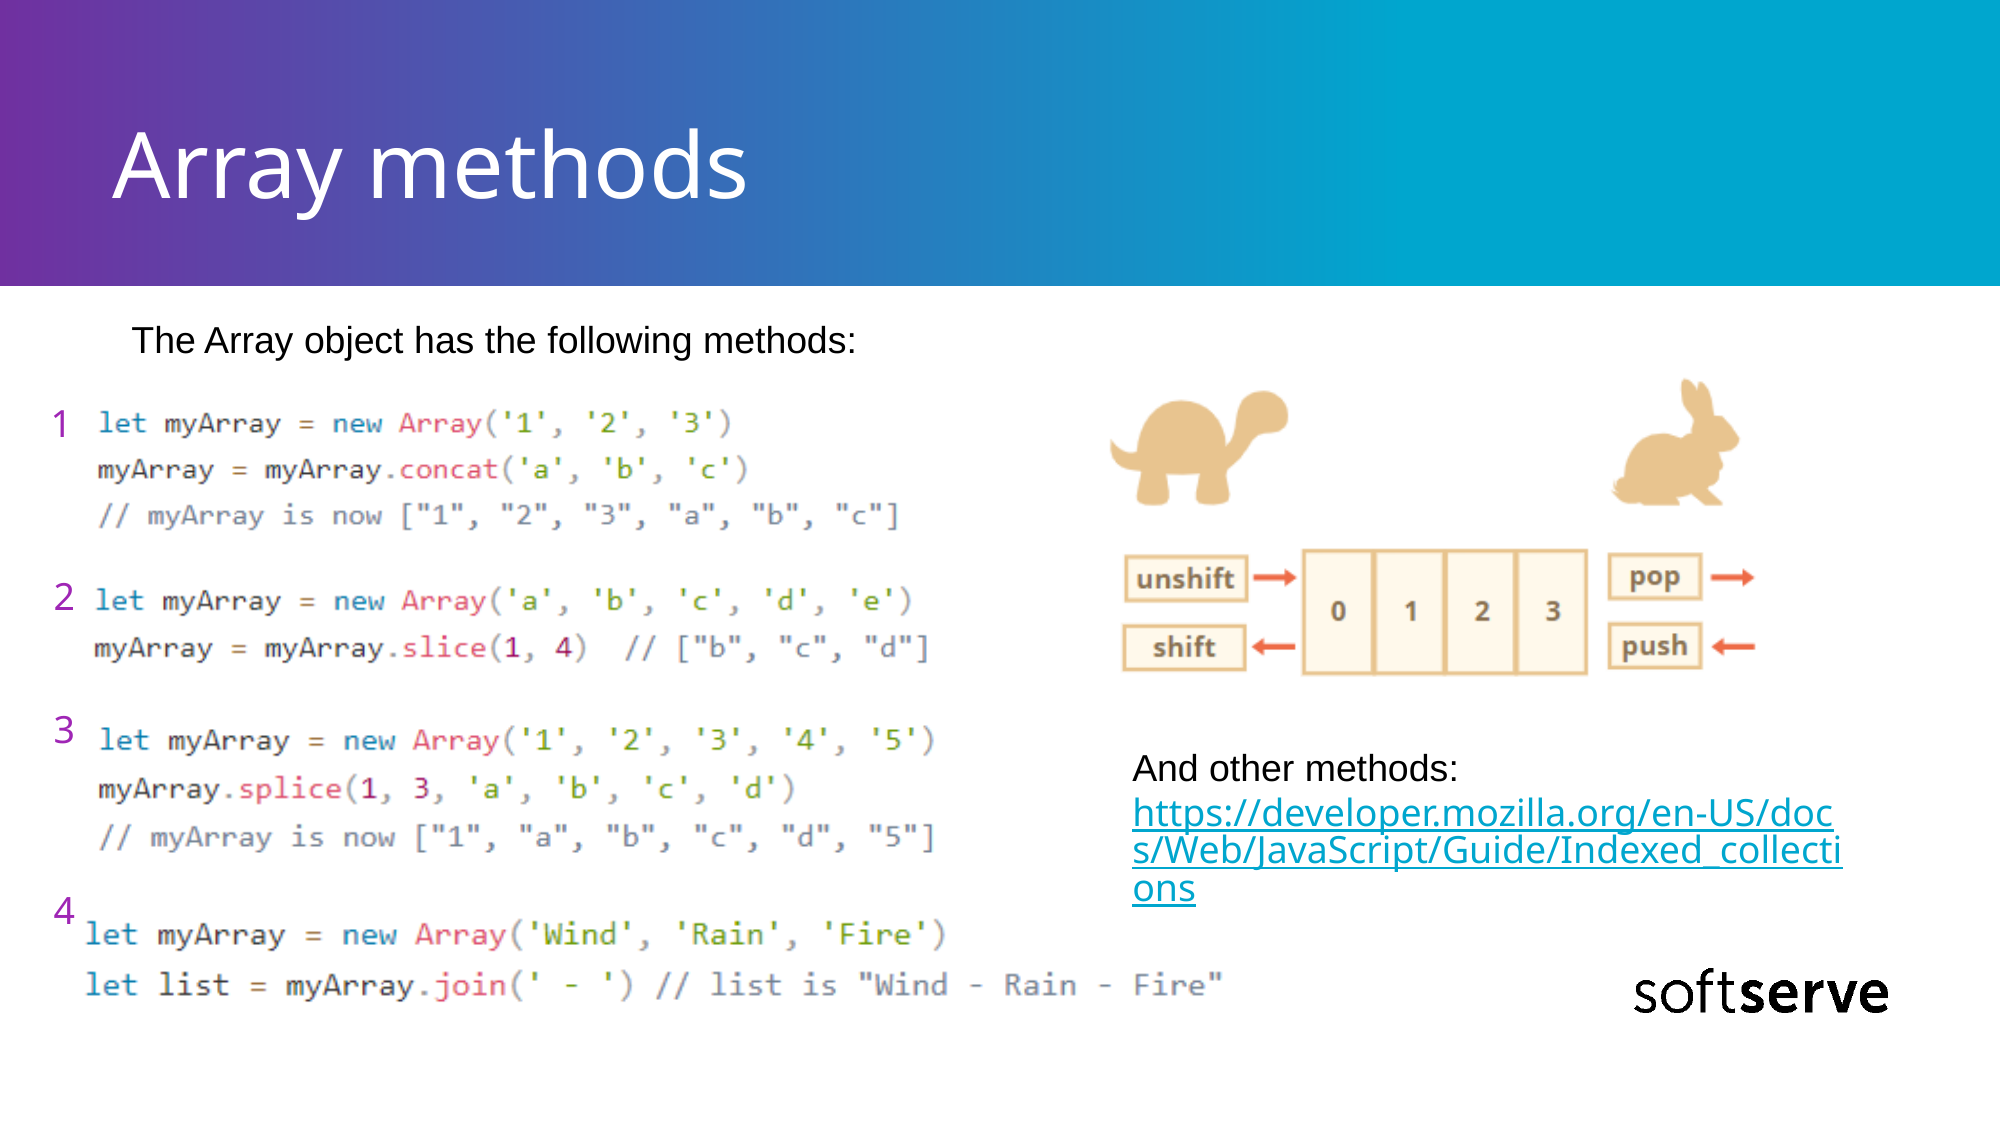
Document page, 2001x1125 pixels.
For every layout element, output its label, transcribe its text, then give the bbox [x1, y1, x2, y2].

text_box 2 [38, 565, 90, 626]
text_box 4 [38, 879, 90, 940]
text_box 3 [38, 698, 90, 759]
title Array methods [112, 112, 1888, 225]
picture [84, 402, 925, 540]
picture [1634, 968, 1888, 1013]
text_box And other methods: https://developer.mozilla.org/en-US/docs/Web/JavaScript/Guide/Indexed_collections [1117, 736, 1862, 893]
picture [84, 579, 960, 673]
text_box The Array object has the following methods: [116, 308, 873, 368]
picture [1089, 364, 1822, 713]
text_box 1 [35, 393, 87, 453]
picture [71, 909, 1250, 1019]
picture [84, 716, 974, 865]
